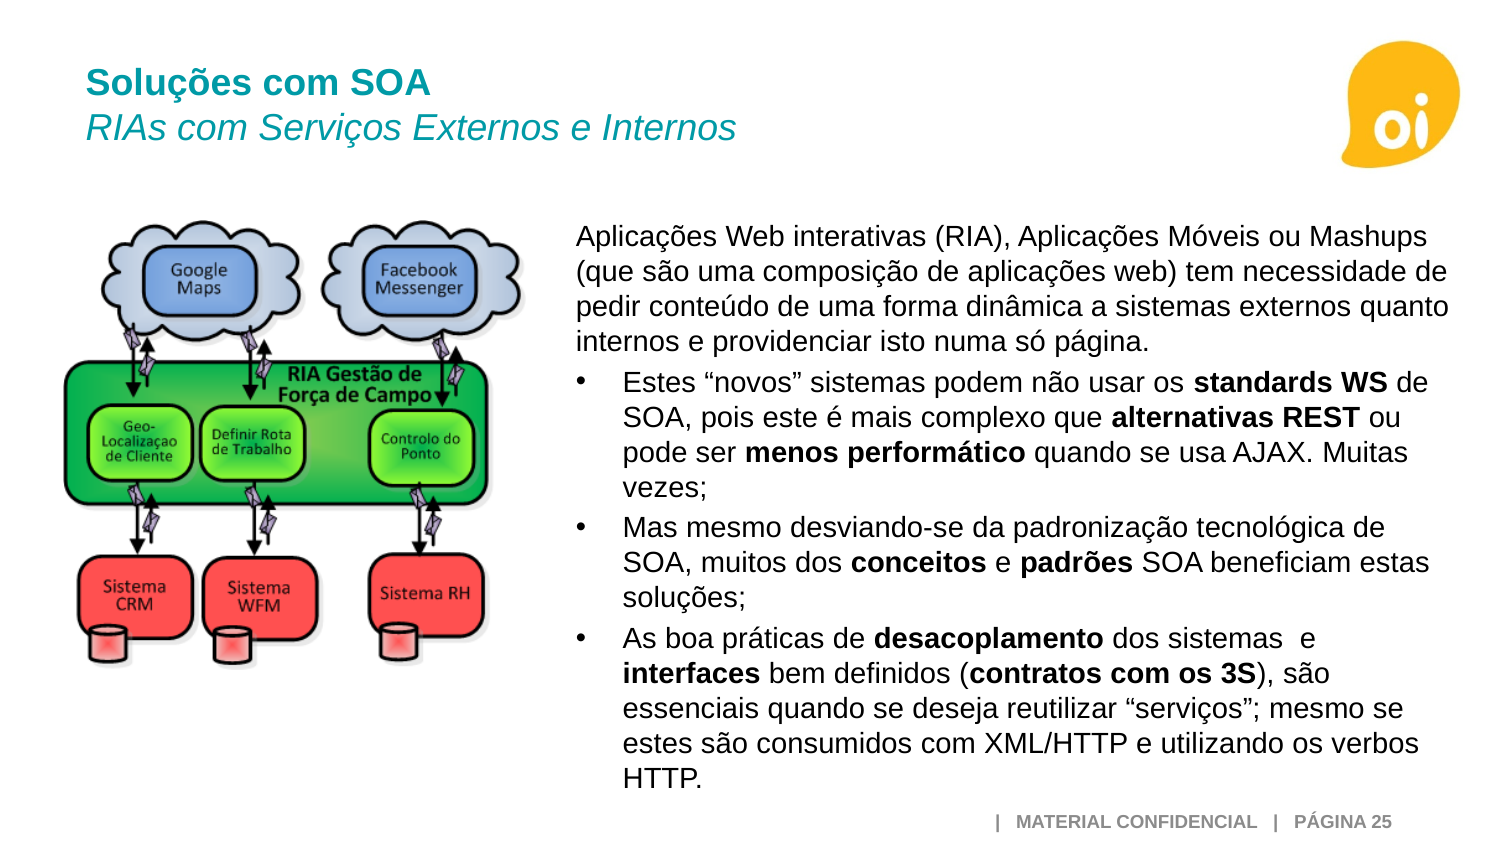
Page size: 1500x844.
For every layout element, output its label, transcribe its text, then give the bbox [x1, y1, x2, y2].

title Soluções com SOA RIAs com Serviços Externos e Internos [70, 50, 1182, 157]
picture [0, 0, 1500, 844]
list Aplicações Web interativas (RIA), Aplicações Móveis ou Mashups (que são uma composição de aplicações web) tem necessidade de pedir conteúdo de uma forma dinâmica a sistemas externos quanto internos e providenciar isto numa só página. Estes “novos” sistemas podem não usar os standards WS de SOA, pois este é mais complexo que alternativas REST ou pode ser menos performático quando se usa AJAX. Muitas vezes; Mas mesmo desviando-se da padronização tecnológica de SOA, muitos dos conceitos e padrões SOA beneficiam estas soluções; As boa práticas de desacoplamento dos sistemas e interfaces bem definidos (contratos com os 3S), são essenciais quando se deseja reutilizar “serviços”; mesmo se estes são consumidos com XML/HTTP e utilizando os verbos HTTP. [561, 209, 1471, 812]
slide_number | MATERIAL CONFIDENCIAL | PÁGINA 25 [773, 812, 1408, 844]
